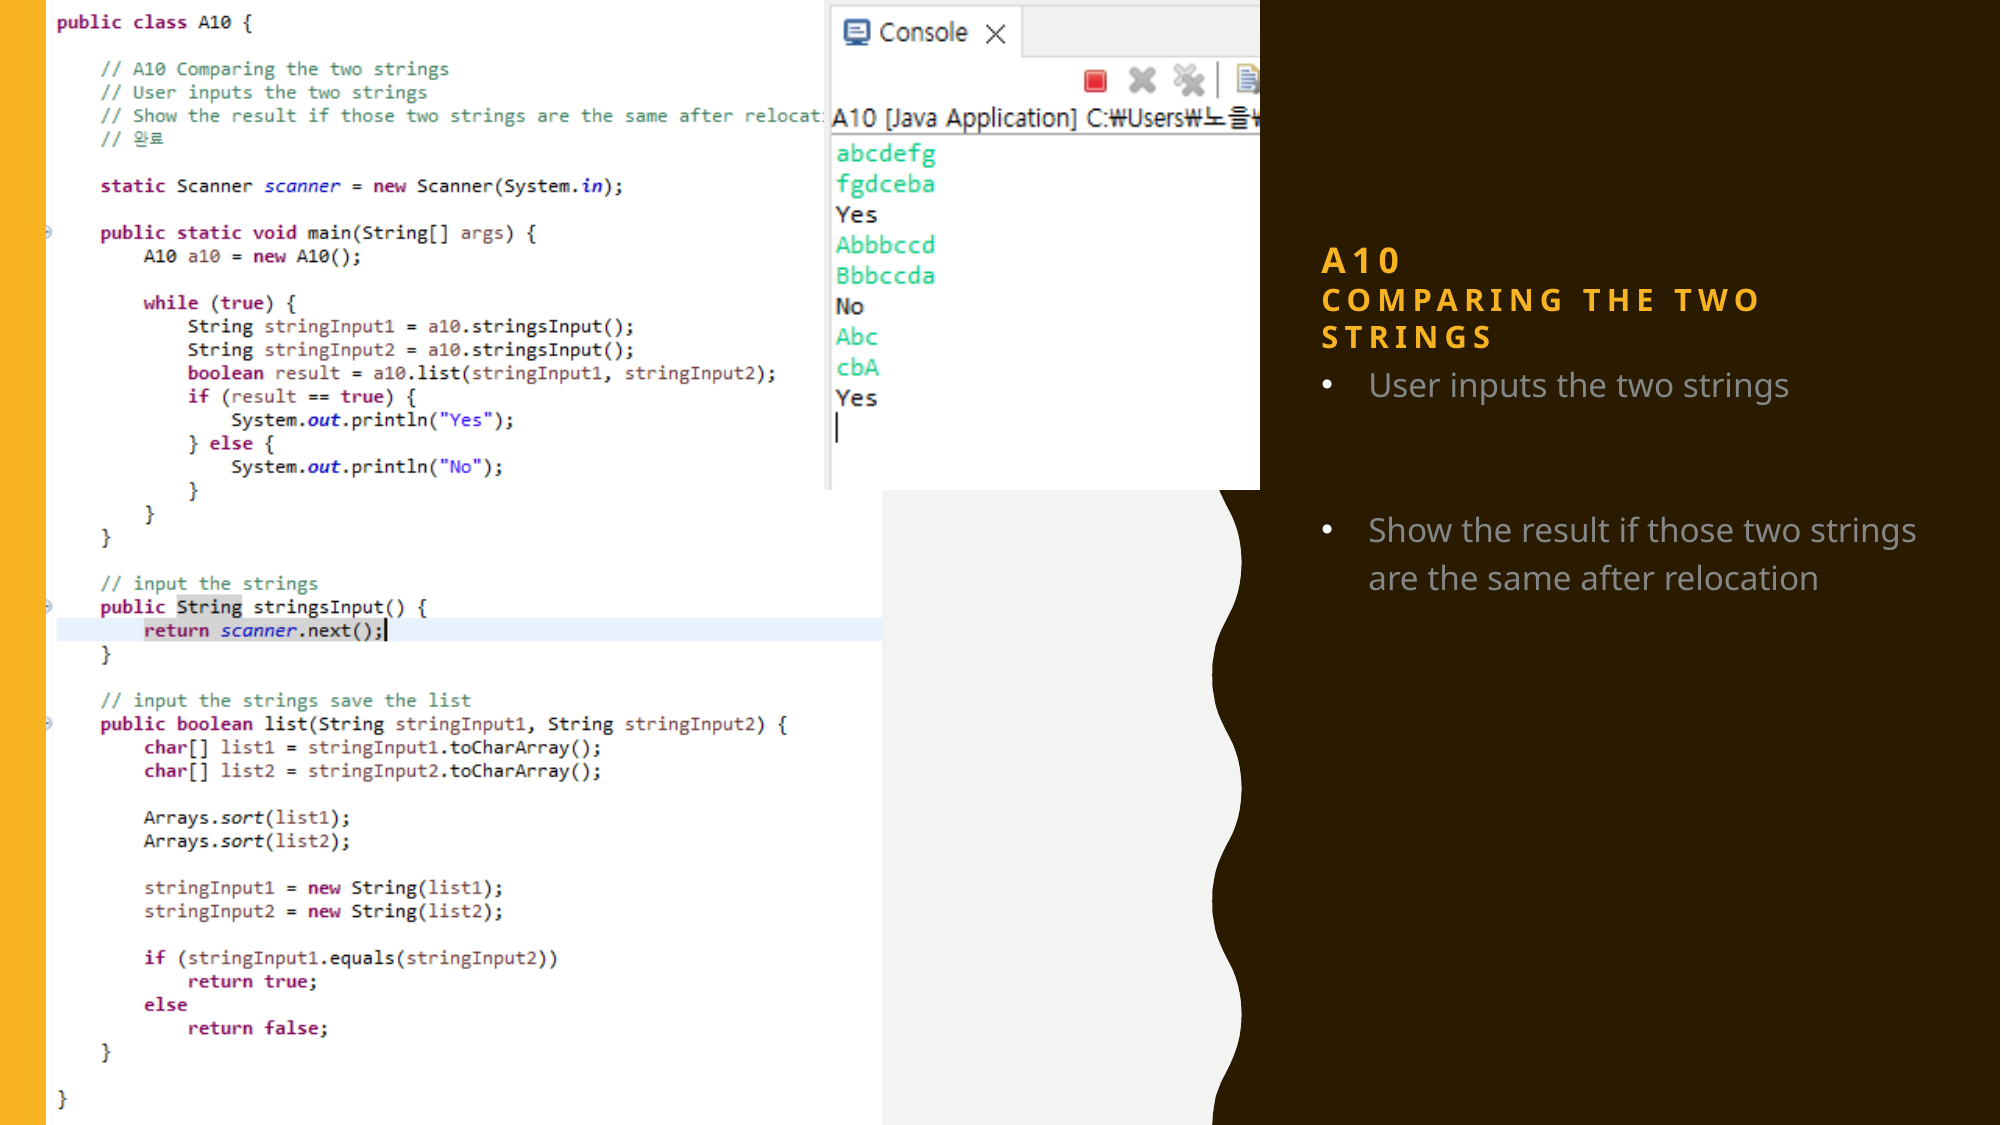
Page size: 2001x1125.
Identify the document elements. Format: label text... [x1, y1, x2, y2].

list User inputs the two strings Show the result if those two strings are the same after relocation [1306, 283, 1937, 1088]
title A10 Comparing the two strings [1306, 227, 1937, 283]
picture [46, 0, 1260, 1125]
